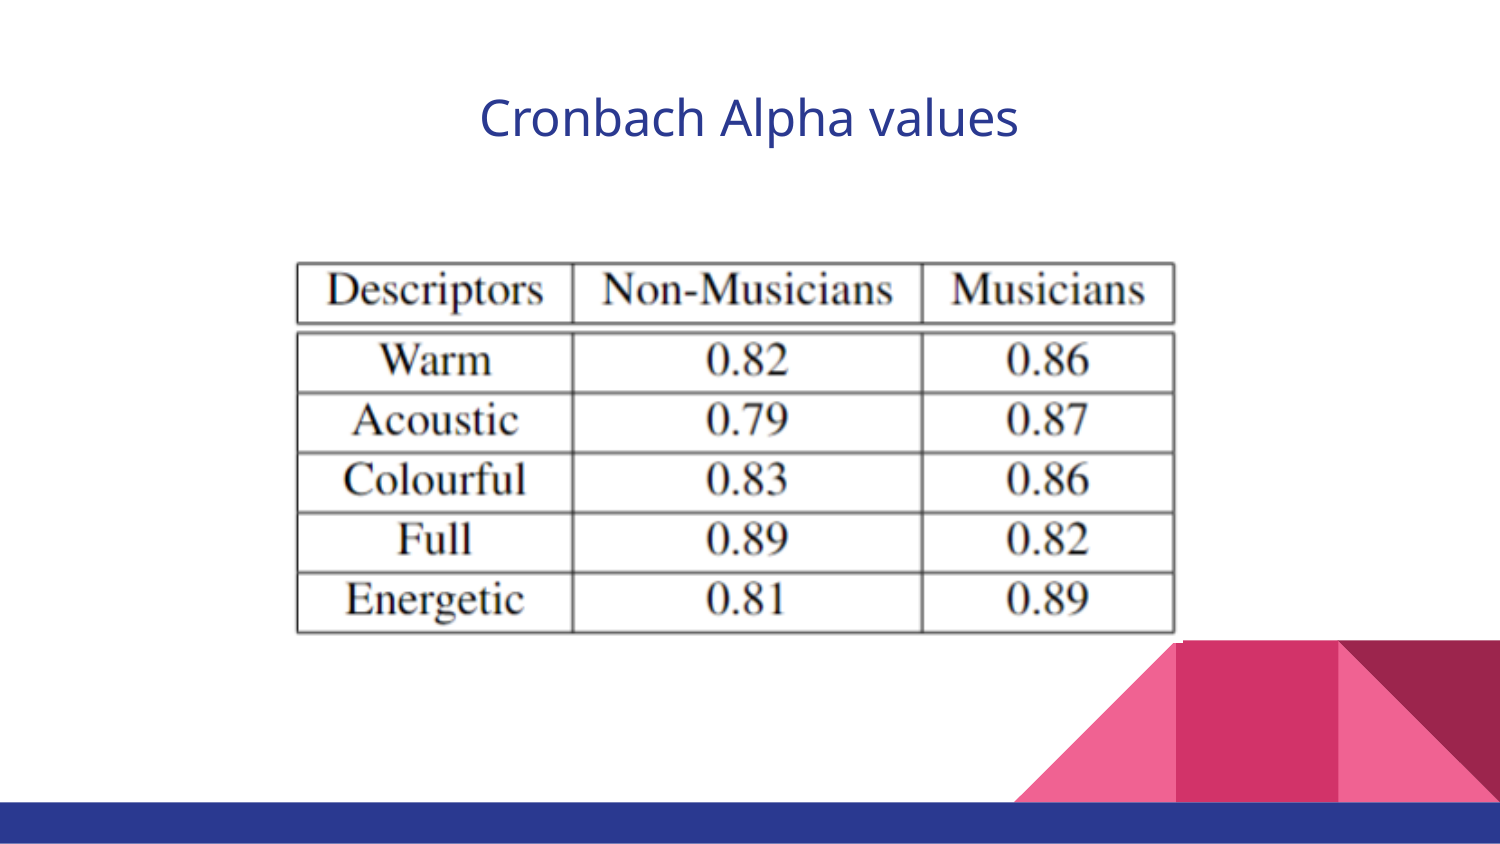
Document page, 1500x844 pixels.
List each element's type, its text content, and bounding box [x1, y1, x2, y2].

title Cronbach Alpha values [51, 67, 1449, 167]
picture [287, 253, 1184, 643]
